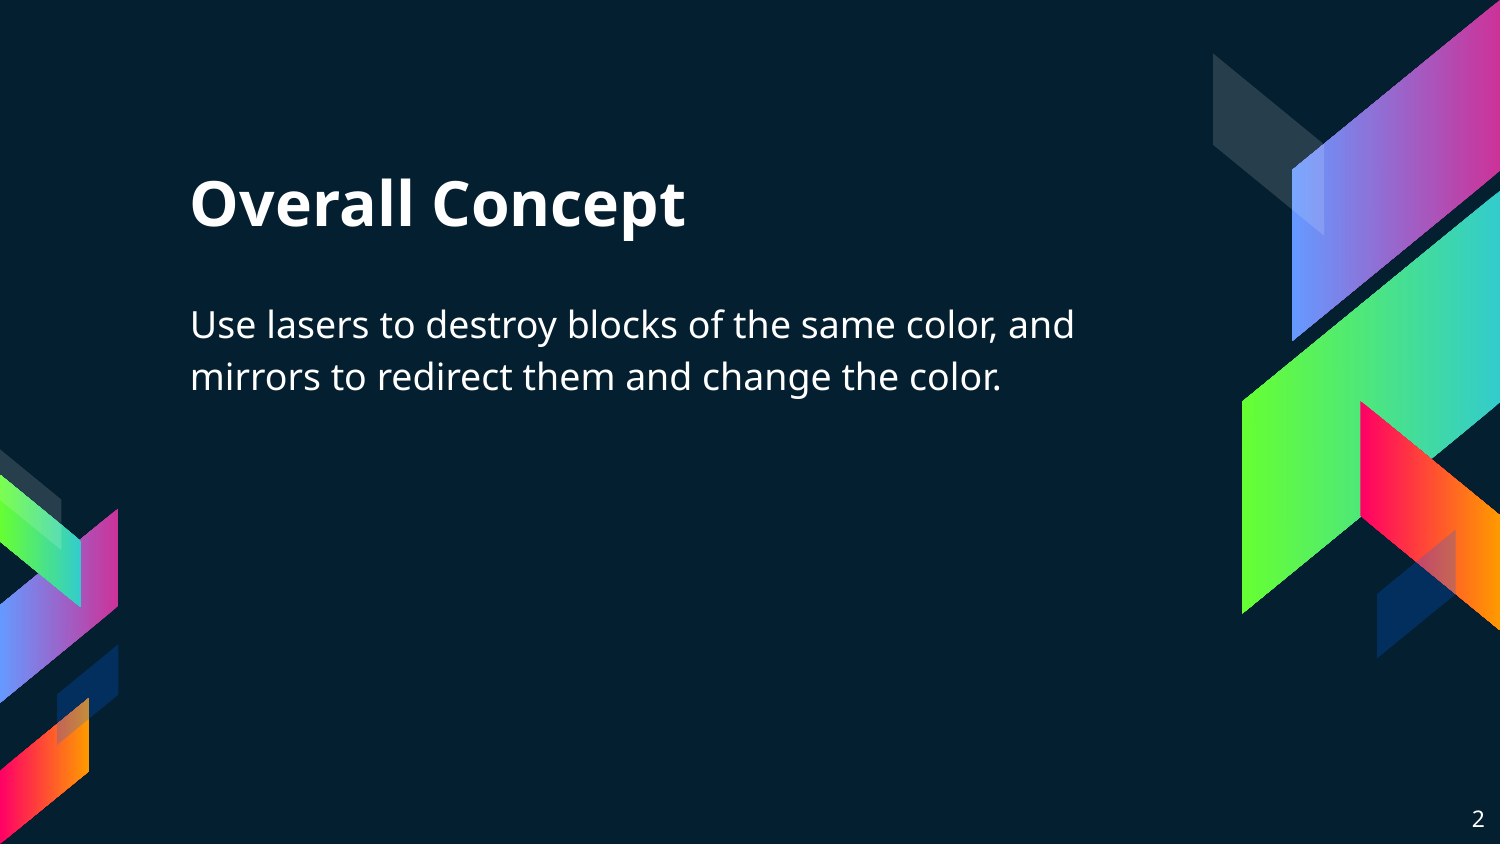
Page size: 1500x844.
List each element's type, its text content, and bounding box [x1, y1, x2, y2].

list Use lasers to destroy blocks of the same color, and mirrors to redirect them and change the color. [175, 279, 1155, 733]
title Overall Concept [175, 149, 1155, 255]
slide_number ‹#› [1403, 789, 1500, 844]
